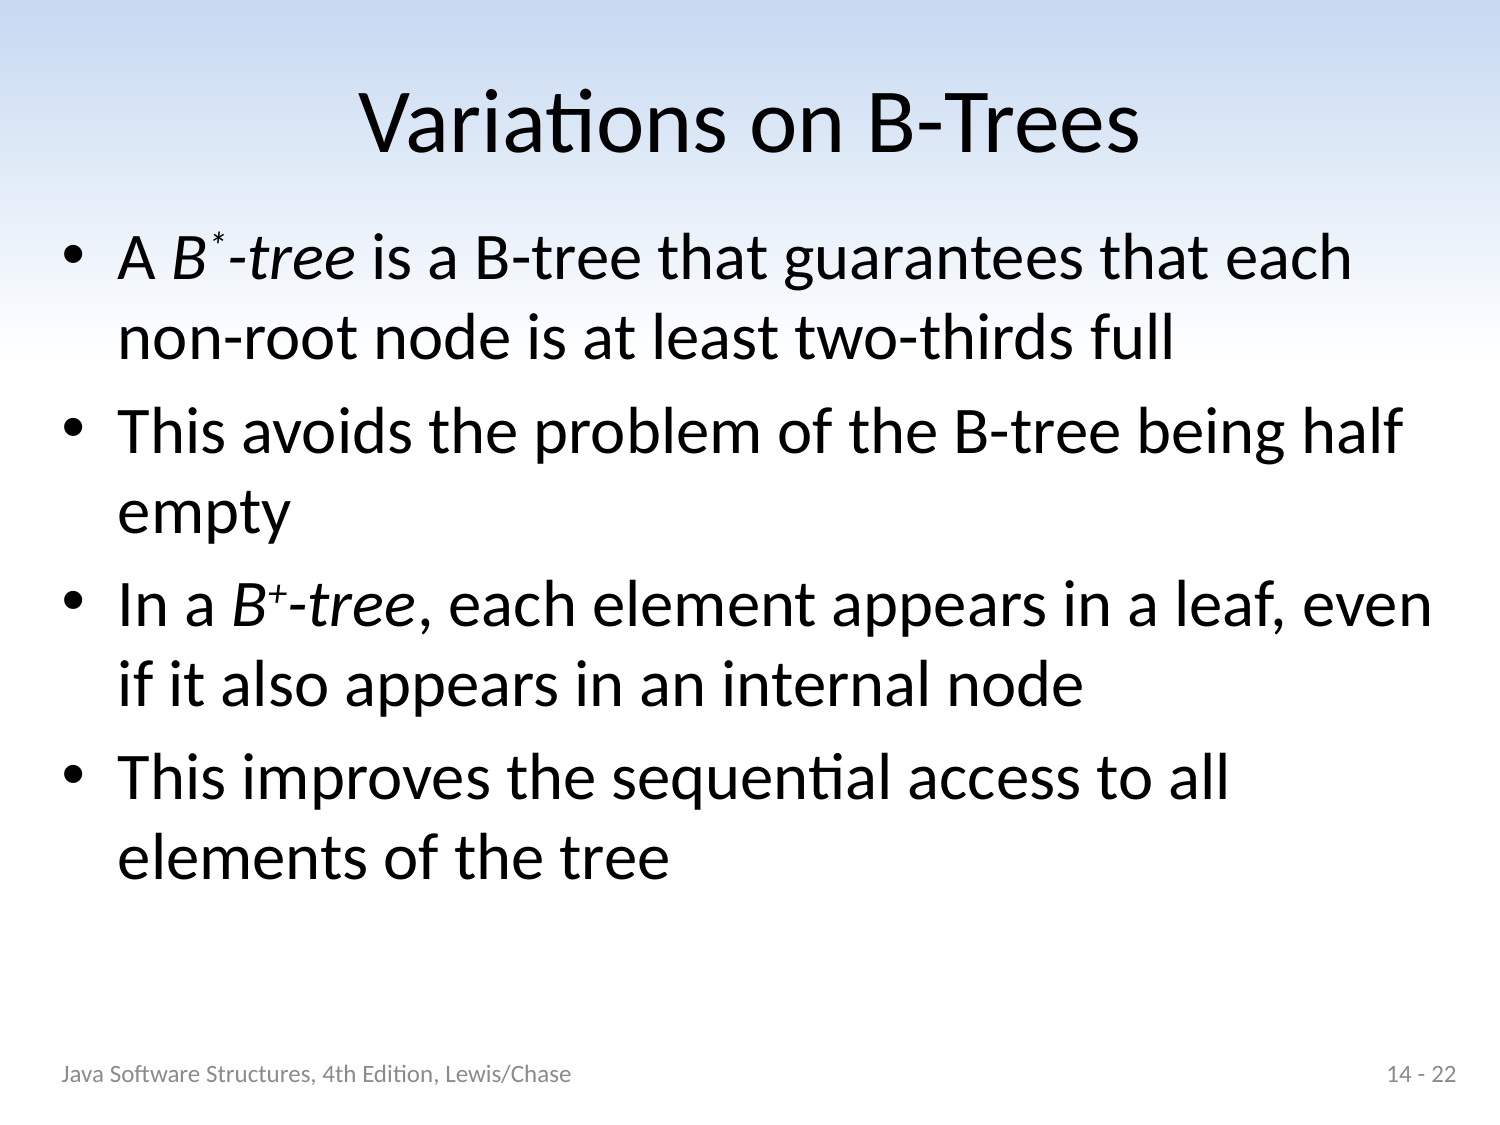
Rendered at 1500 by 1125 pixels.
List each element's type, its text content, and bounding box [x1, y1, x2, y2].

footer Java Software Structures, 4th Edition, Lewis/Chase [46, 1042, 1122, 1103]
title Variations on B-Trees [28, 45, 1473, 186]
slide_number 14 - 22 [1122, 1042, 1472, 1103]
list A B*-tree is a B-tree that guarantees that each non-root node is at least two-thirds full This avoids the problem of the B-tree being half empty In a B+-tree, each element appears in a leaf, even if it also appears in an internal node This improves the sequential access to all elements of the tree [46, 205, 1473, 1043]
